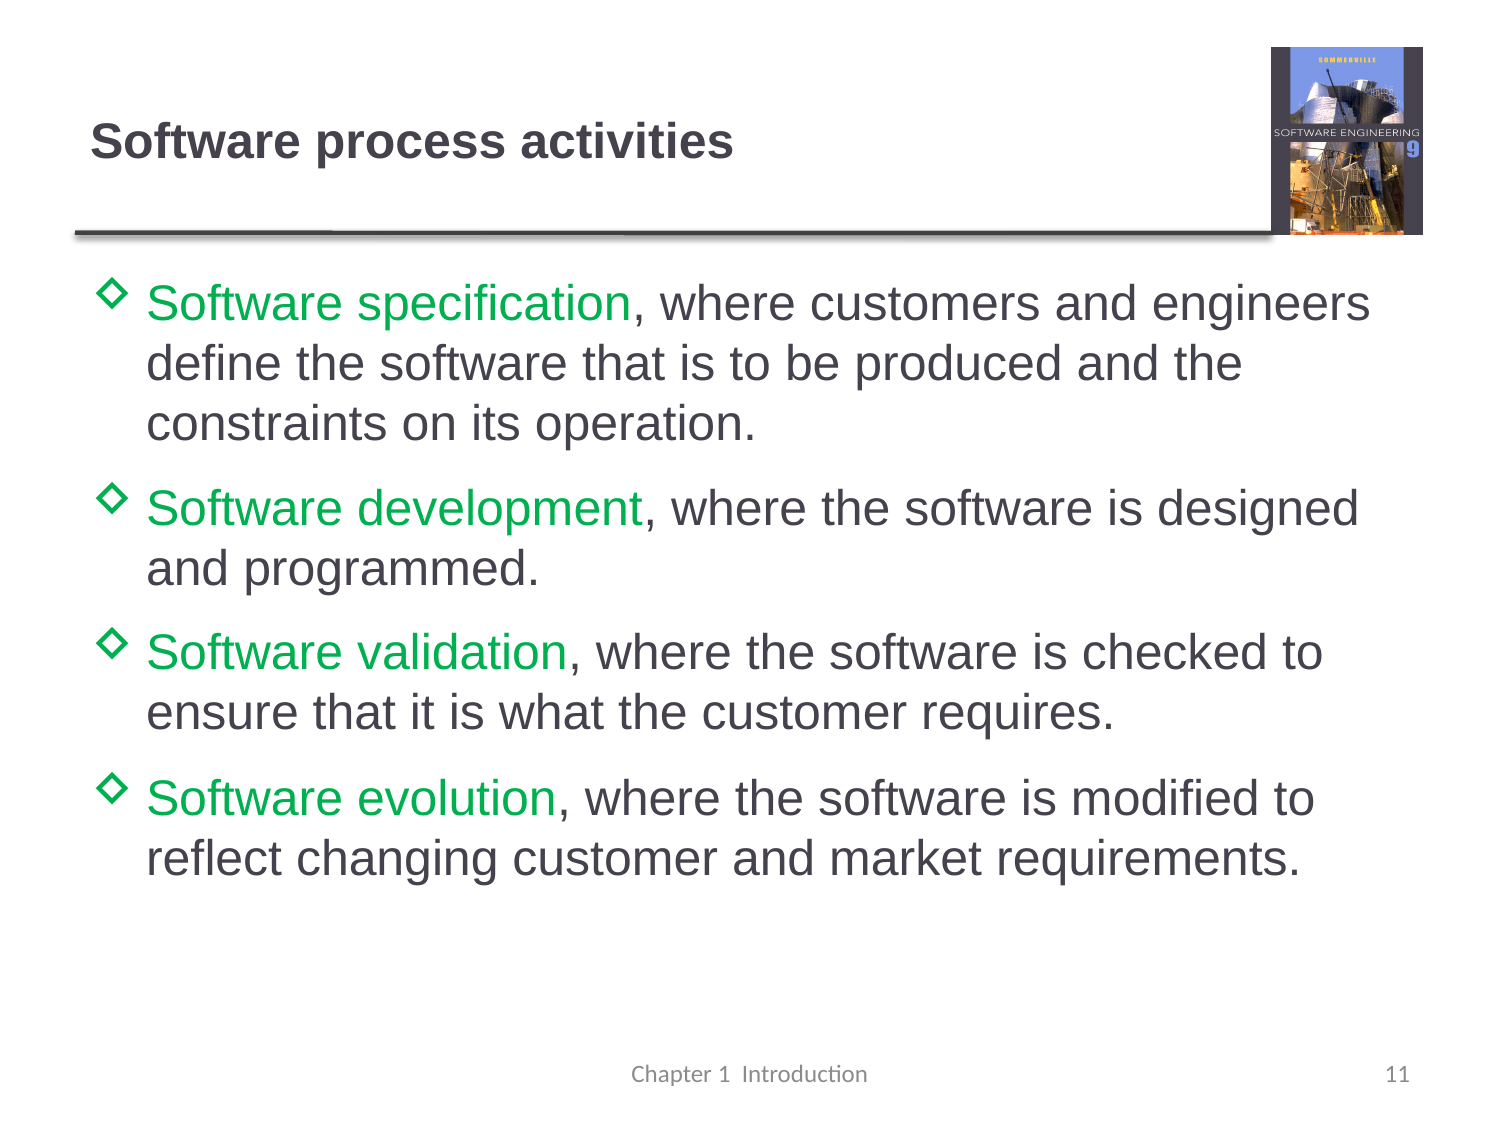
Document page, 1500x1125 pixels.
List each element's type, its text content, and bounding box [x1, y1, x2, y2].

list Software specification, where customers and engineers define the software that is to be produced and the constraints on its operation. Software development, where the software is designed and programmed. Software validation, where the software is checked to ensure that it is what the customer requires. Software evolution, where the software is modified to reflect changing customer and market requirements. [75, 262, 1425, 1005]
footer Chapter 1 Introduction [512, 1042, 988, 1103]
title Software process activities [74, 44, 1272, 233]
picture [1272, 47, 1423, 235]
slide_number 11 [1074, 1042, 1425, 1103]
